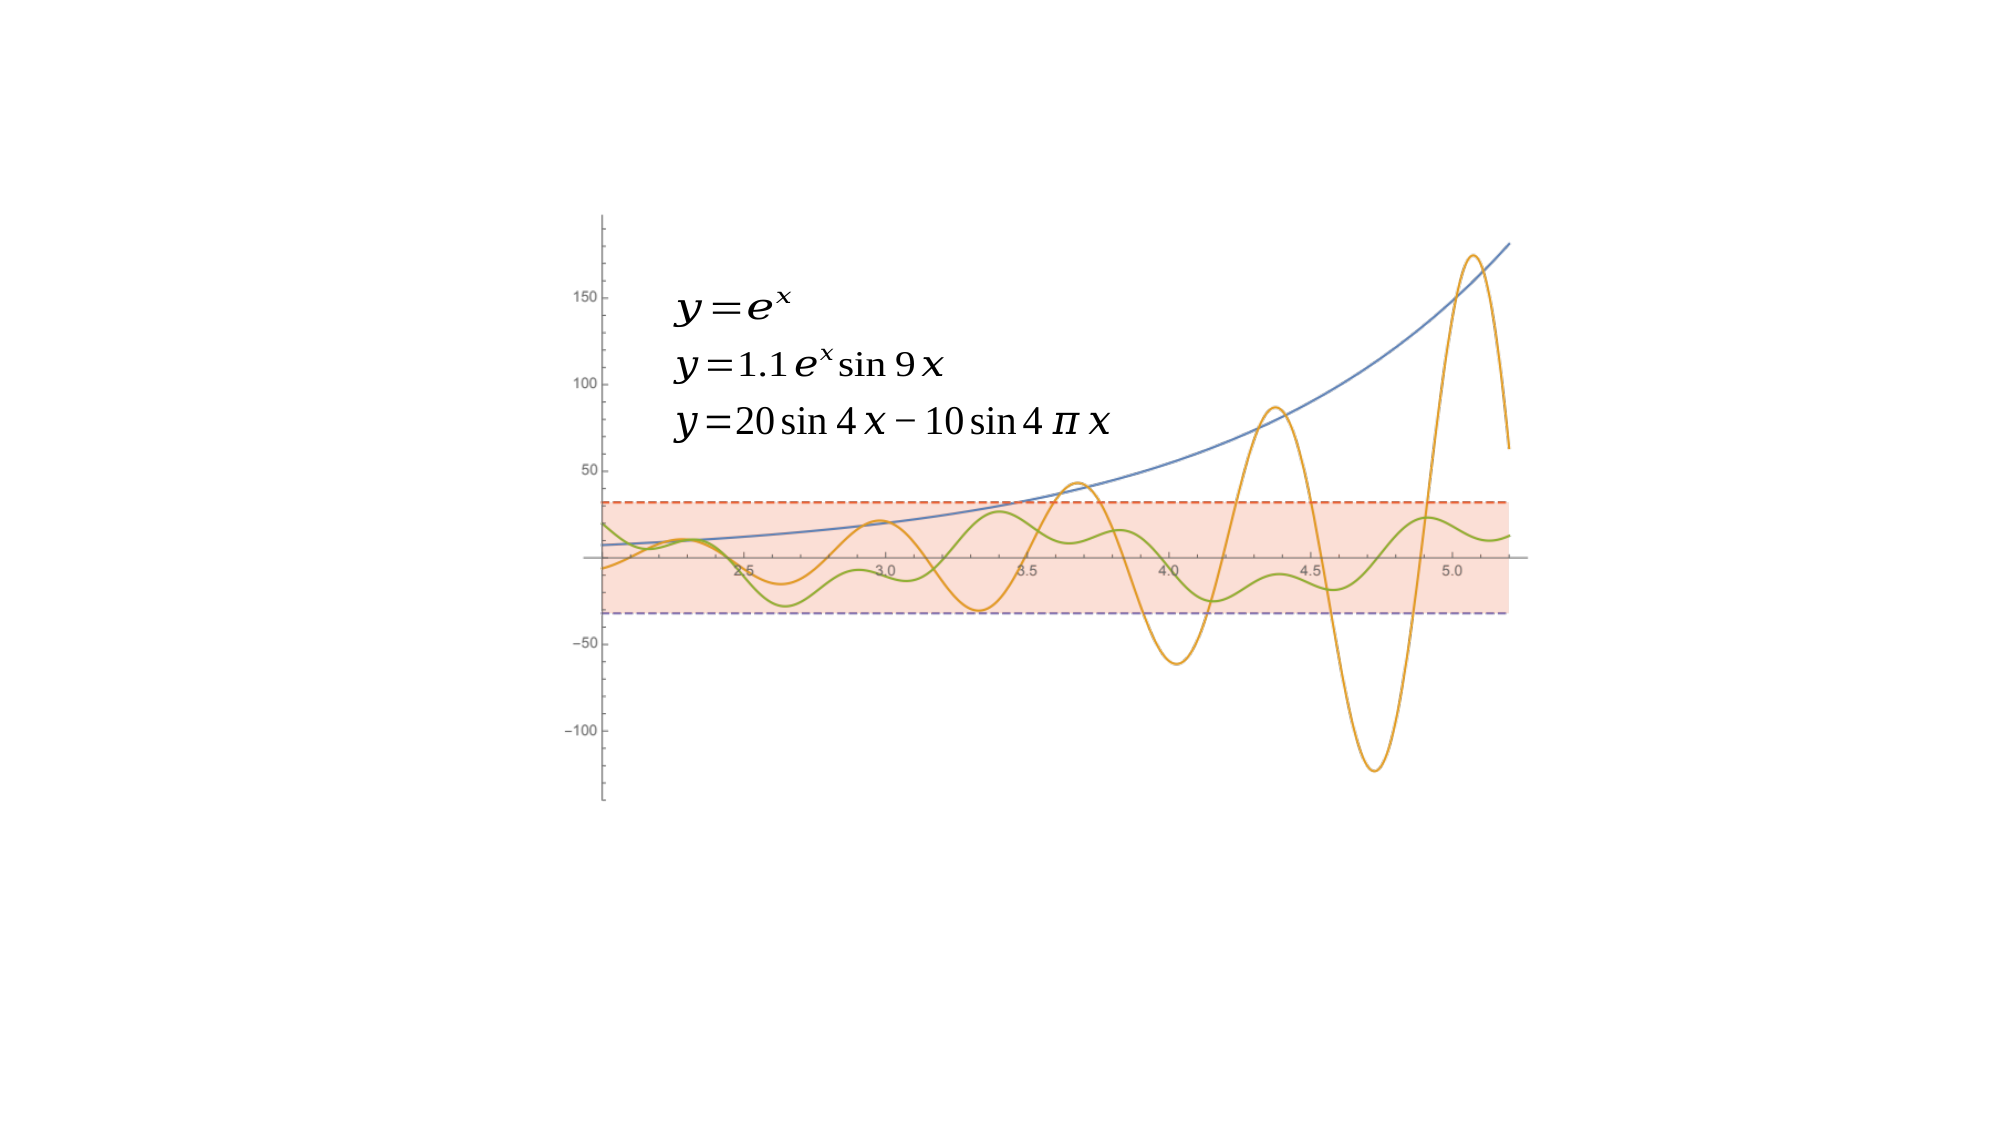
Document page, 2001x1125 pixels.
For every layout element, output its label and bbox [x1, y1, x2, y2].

text_box [564, 214, 1529, 802]
